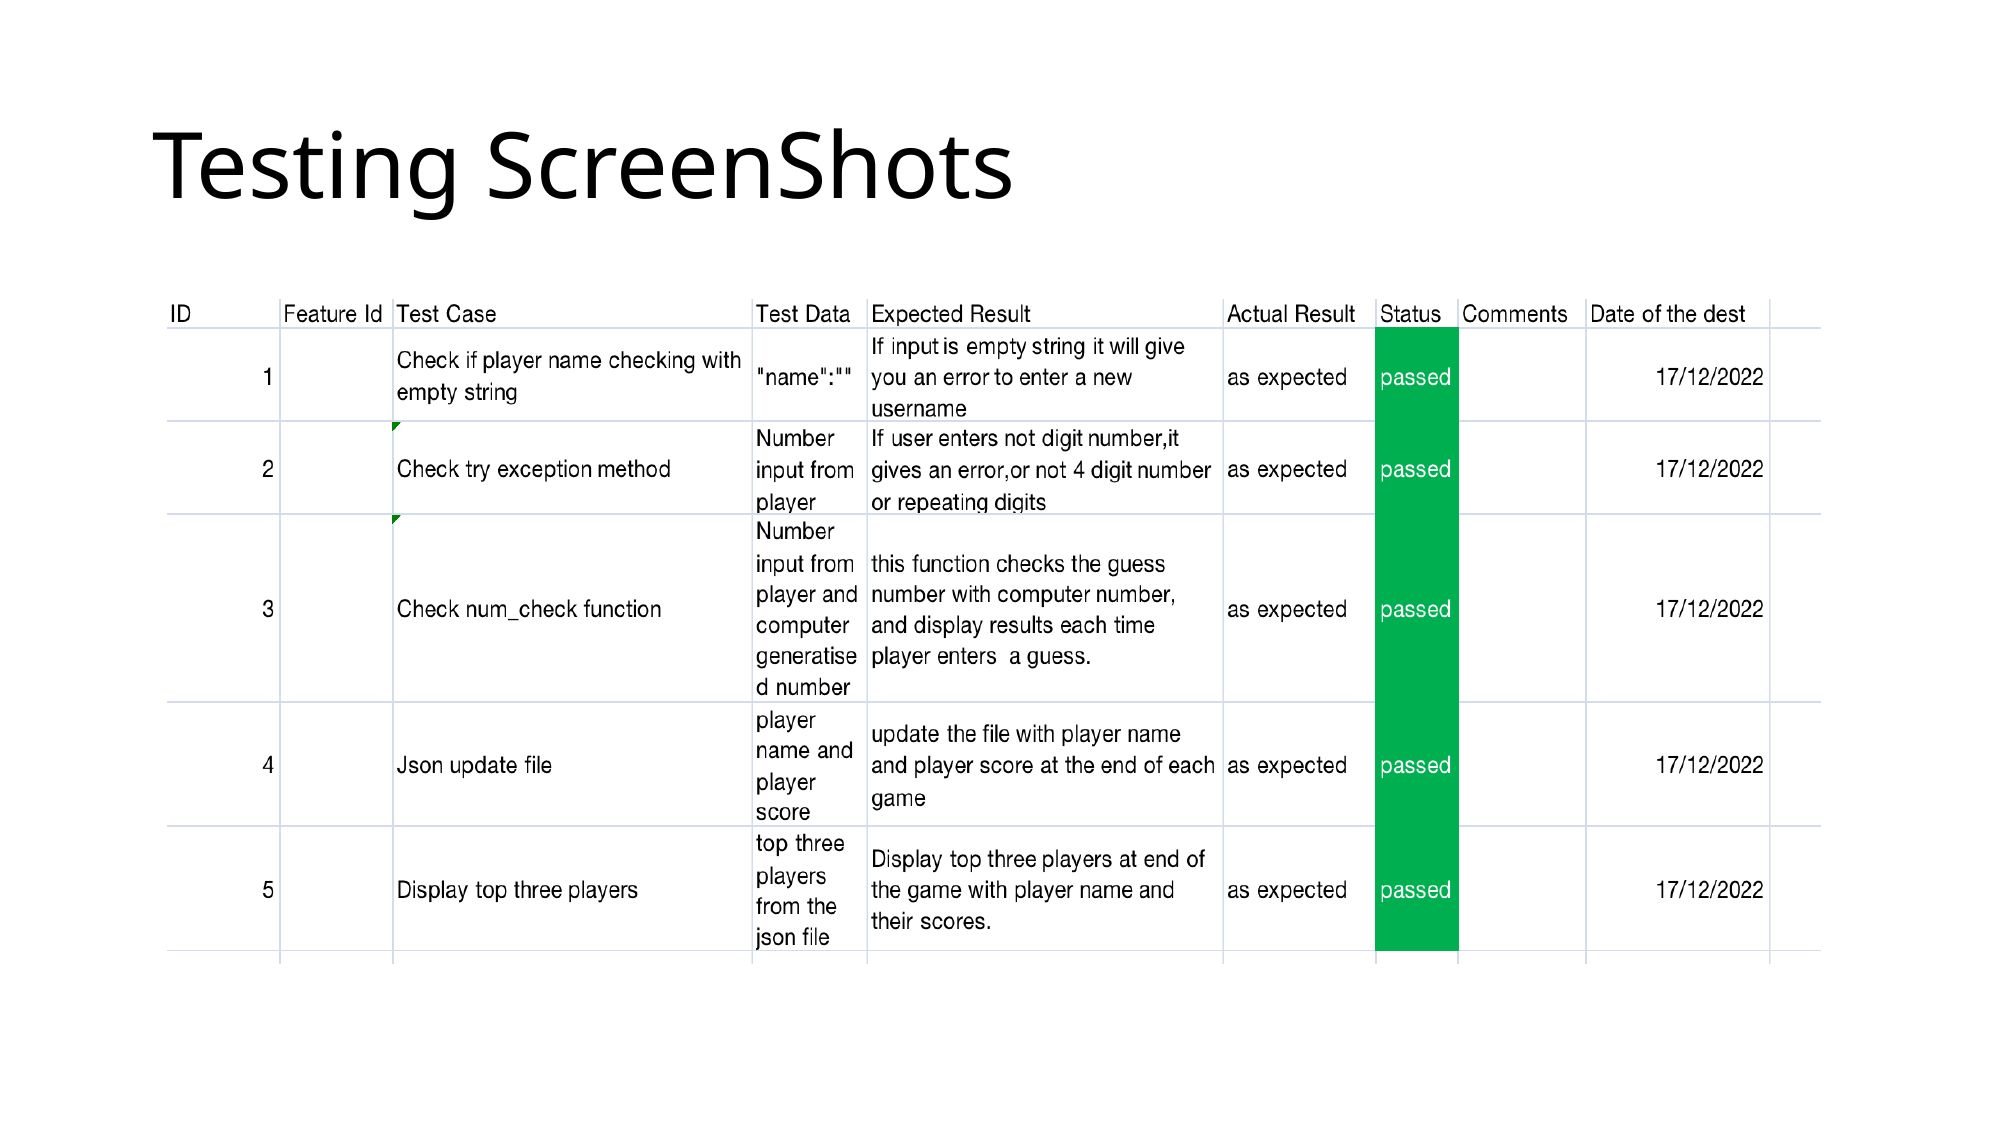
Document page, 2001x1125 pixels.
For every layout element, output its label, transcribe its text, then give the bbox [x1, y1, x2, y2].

picture [167, 299, 1821, 964]
title Testing ScreenShots [137, 59, 1863, 278]
